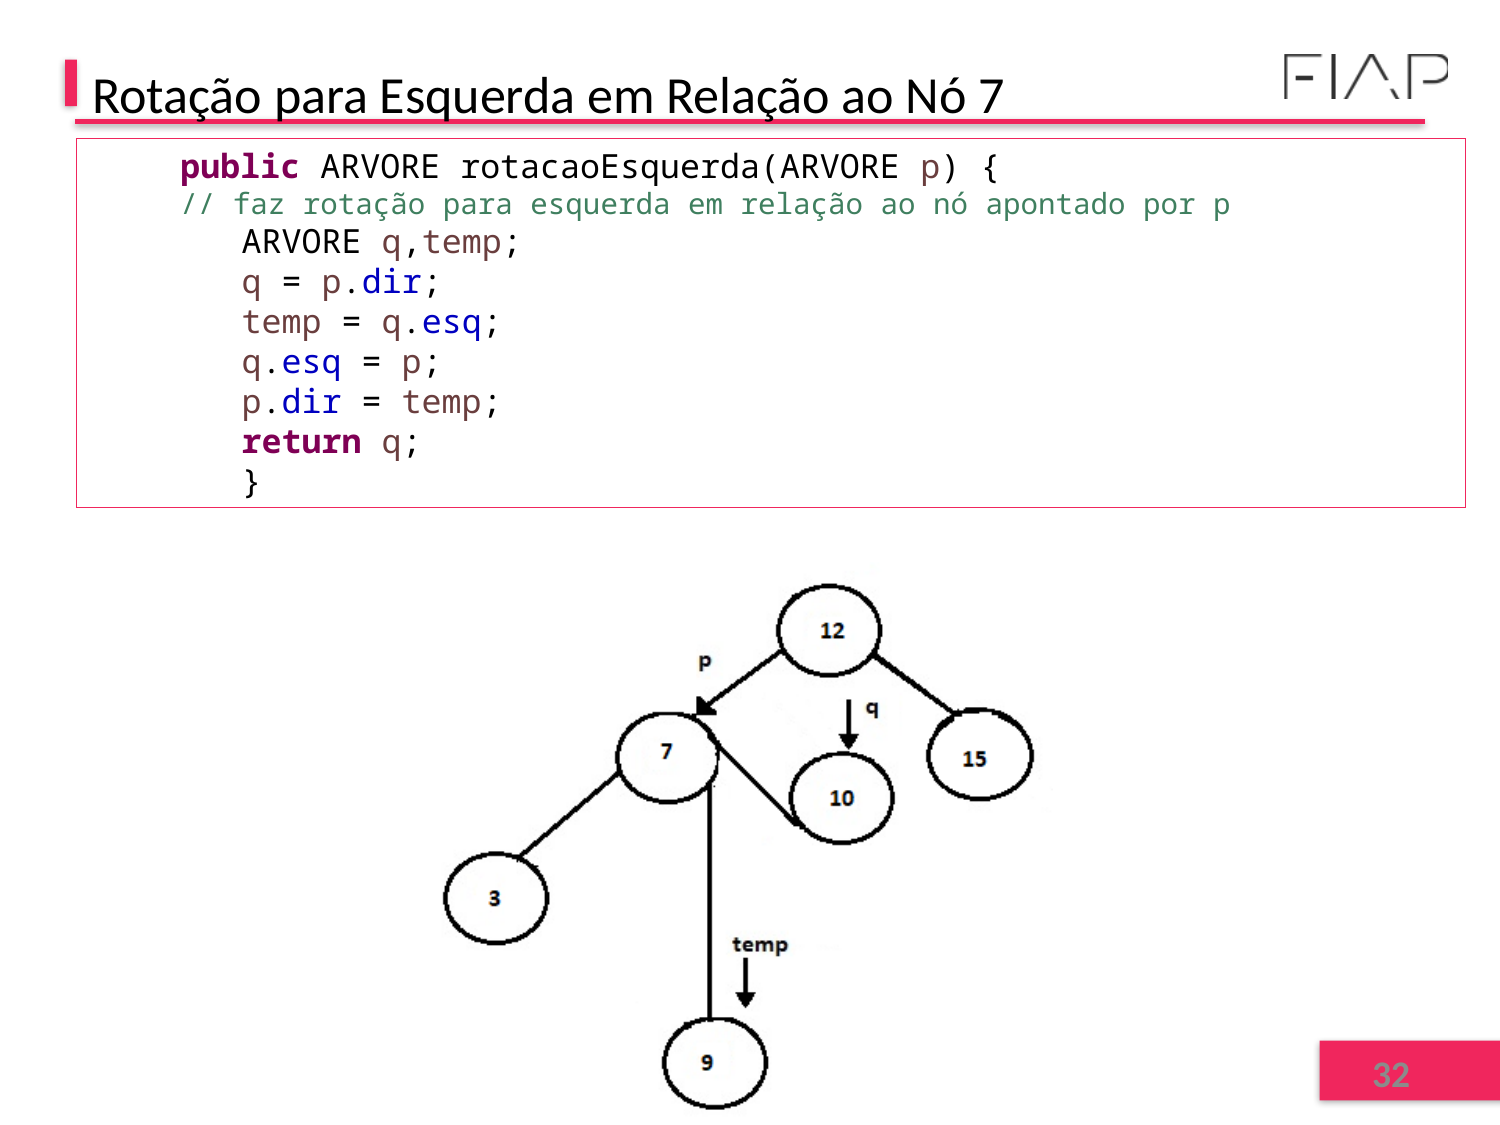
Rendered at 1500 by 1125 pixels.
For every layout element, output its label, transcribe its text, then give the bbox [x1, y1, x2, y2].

text_box public ARVORE rotacaoEsquerda(ARVORE p) { // faz rotação para esquerda em relação ao nó apontado por p ARVORE q,temp; q = p.dir; temp = q.esq; q.esq = p; p.dir = temp; return q; } [76, 138, 1466, 508]
slide_number 32 [1074, 1042, 1425, 1103]
picture [433, 562, 1054, 1124]
title Rotação para Esquerda em Relação ao Nó 7 [77, 53, 1427, 131]
